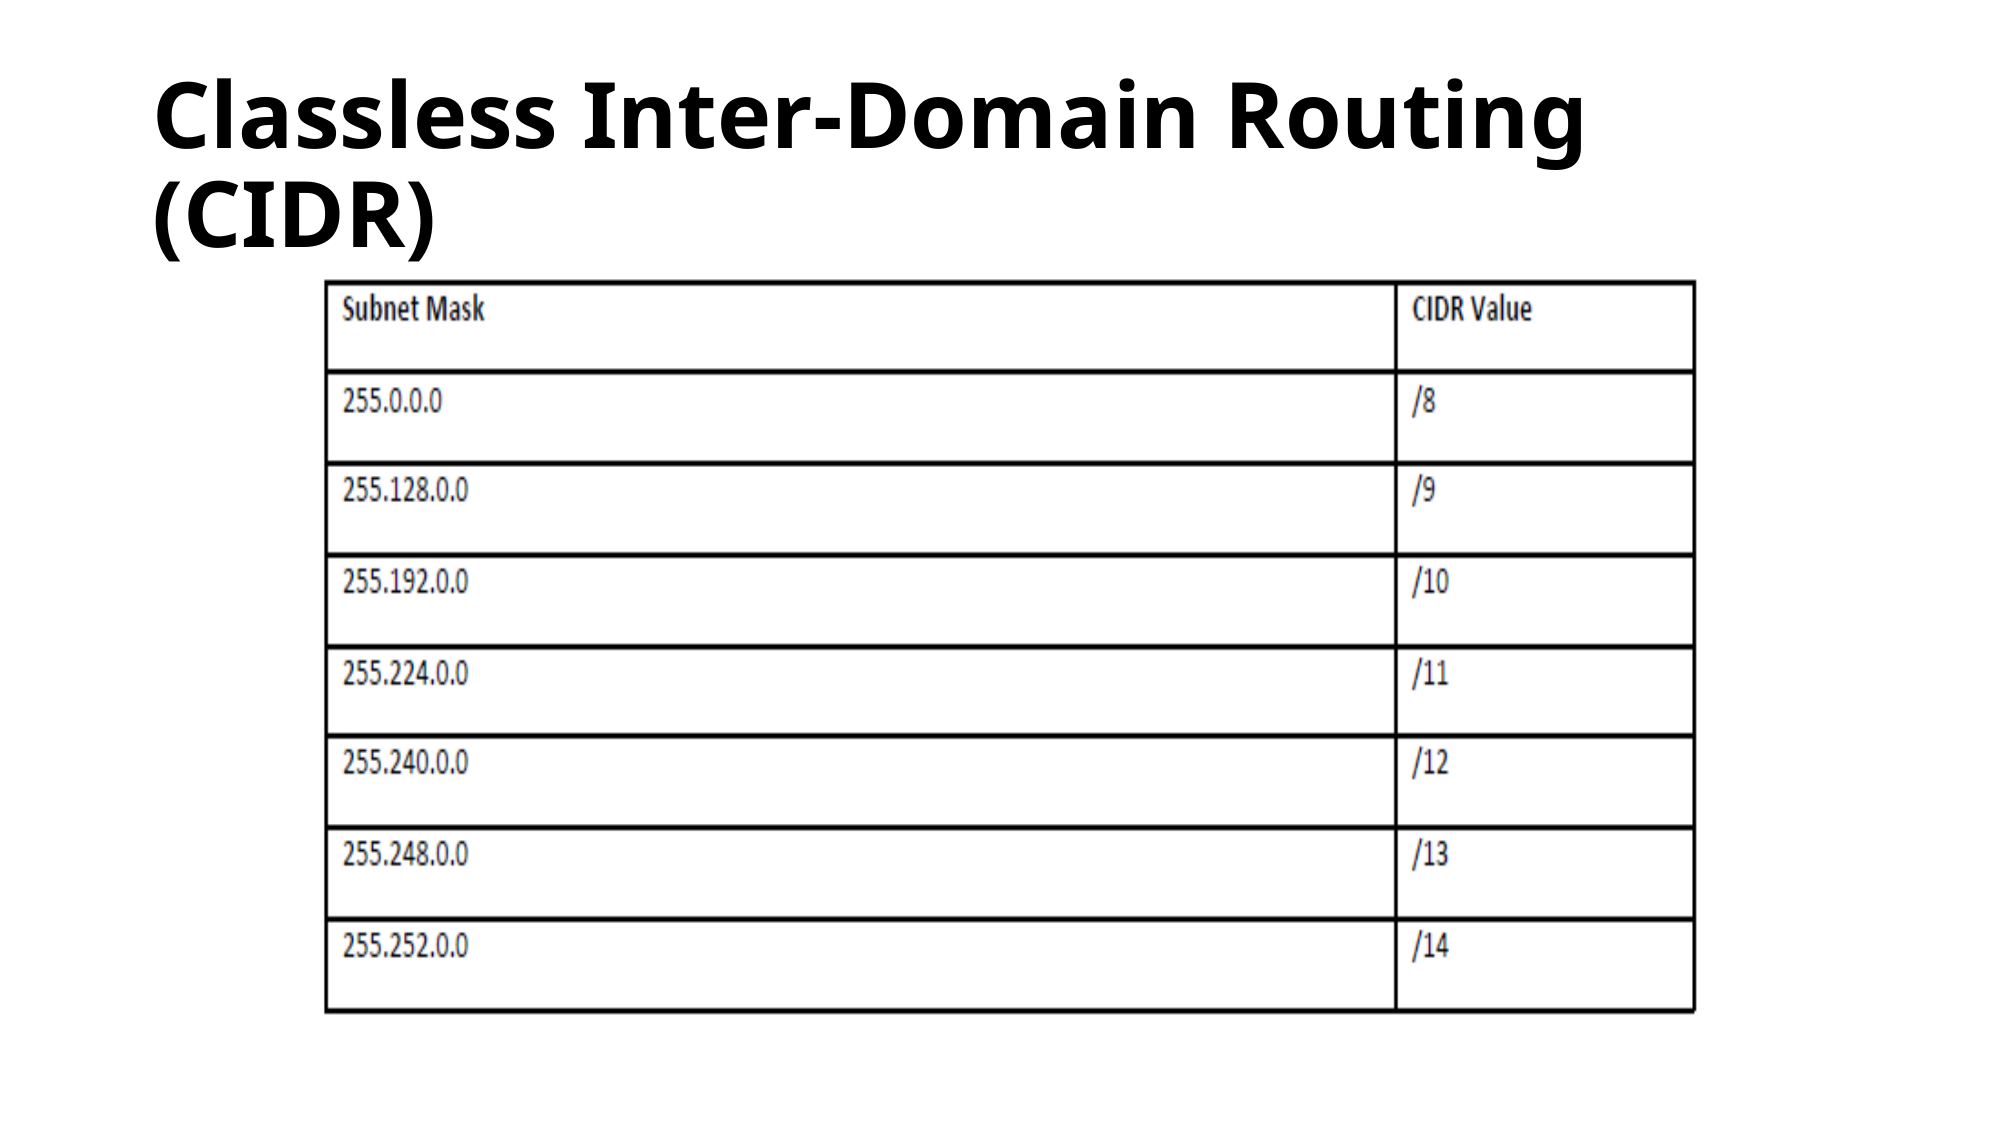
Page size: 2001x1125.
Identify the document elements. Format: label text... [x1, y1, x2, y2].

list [312, 262, 1700, 1025]
title Classless Inter-Domain Routing (CIDR) [137, 59, 1863, 278]
